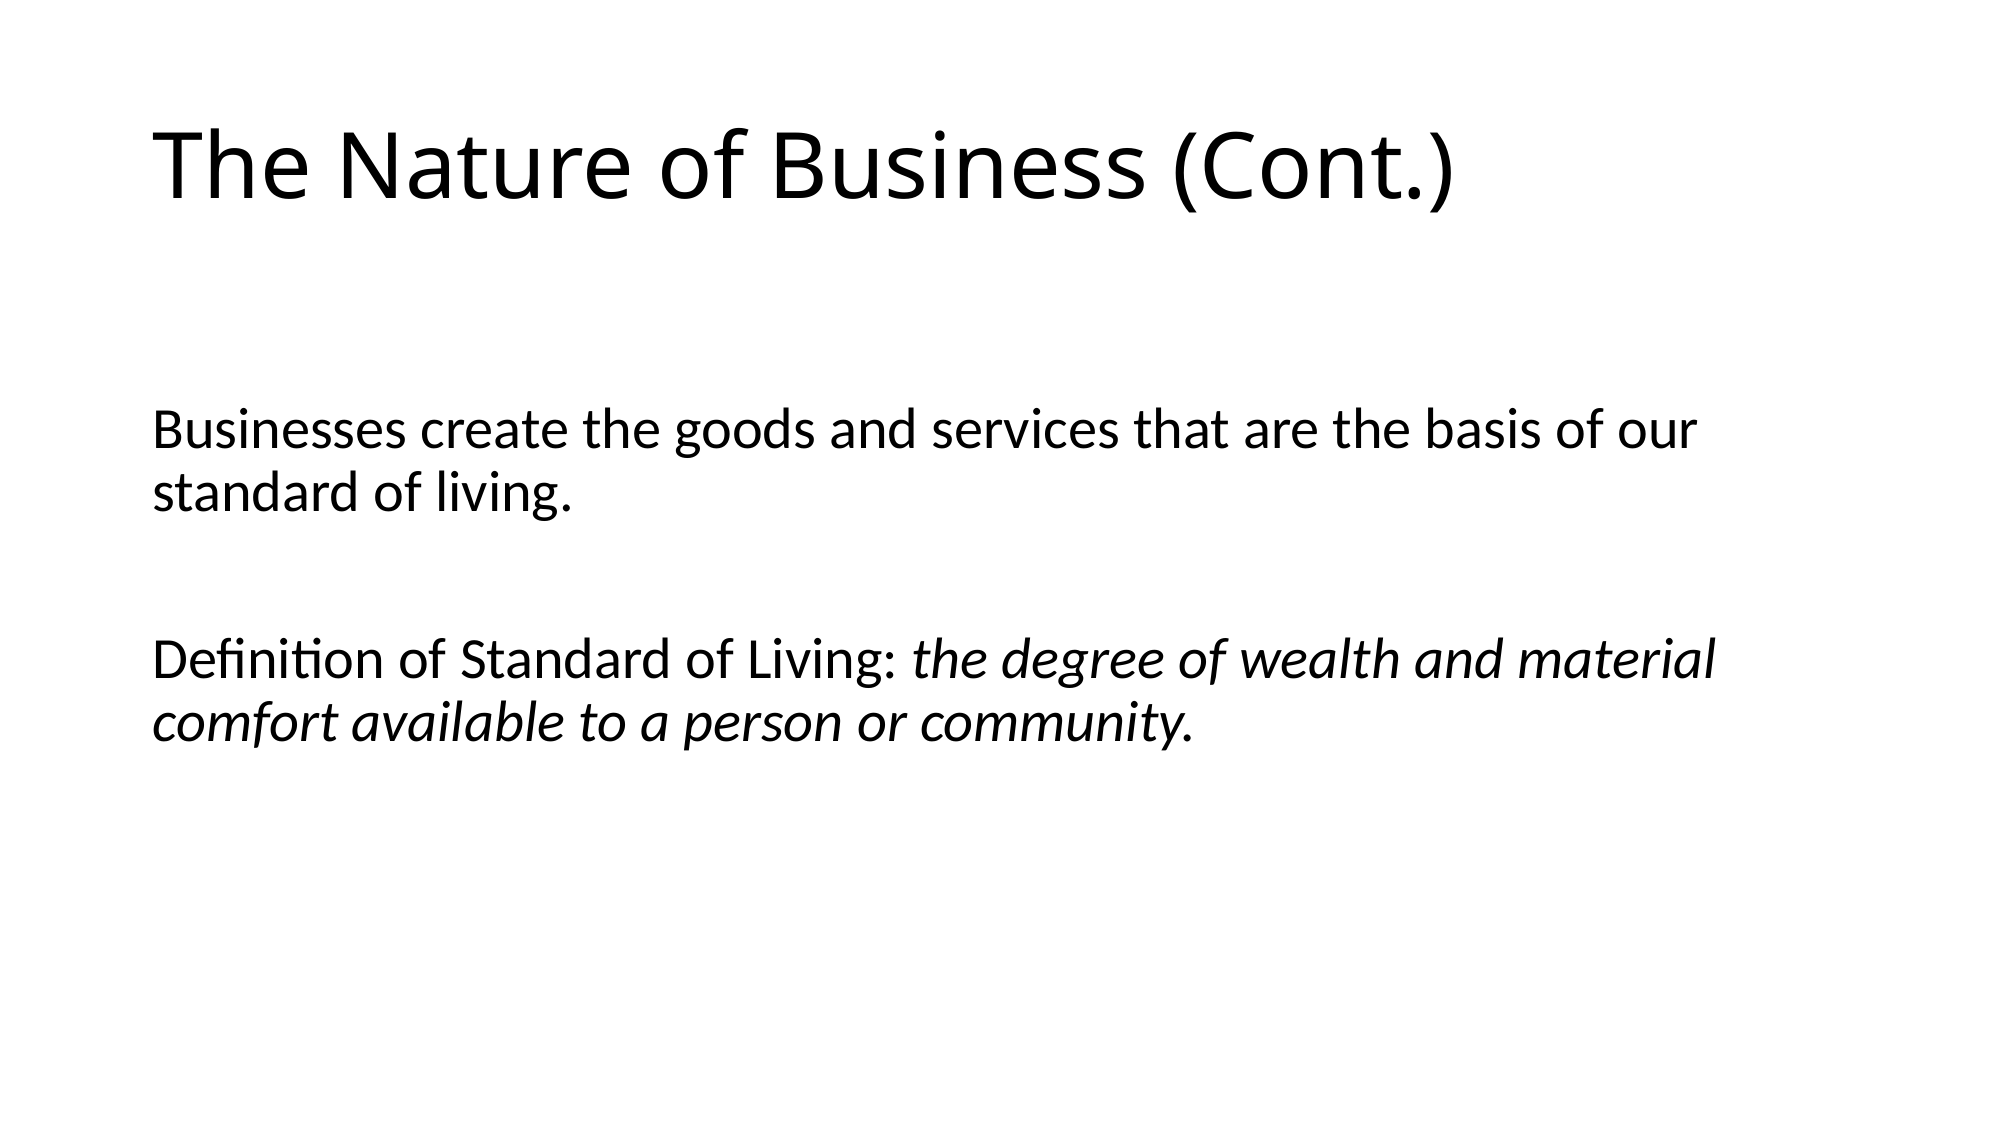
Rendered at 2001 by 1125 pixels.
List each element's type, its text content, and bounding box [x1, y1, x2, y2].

title The Nature of Business (Cont.) [137, 59, 1863, 278]
list Businesses create the goods and services that are the basis of our standard of living. Definition of Standard of Living: the degree of wealth and material comfort available to a person or community. [137, 299, 1863, 1014]
